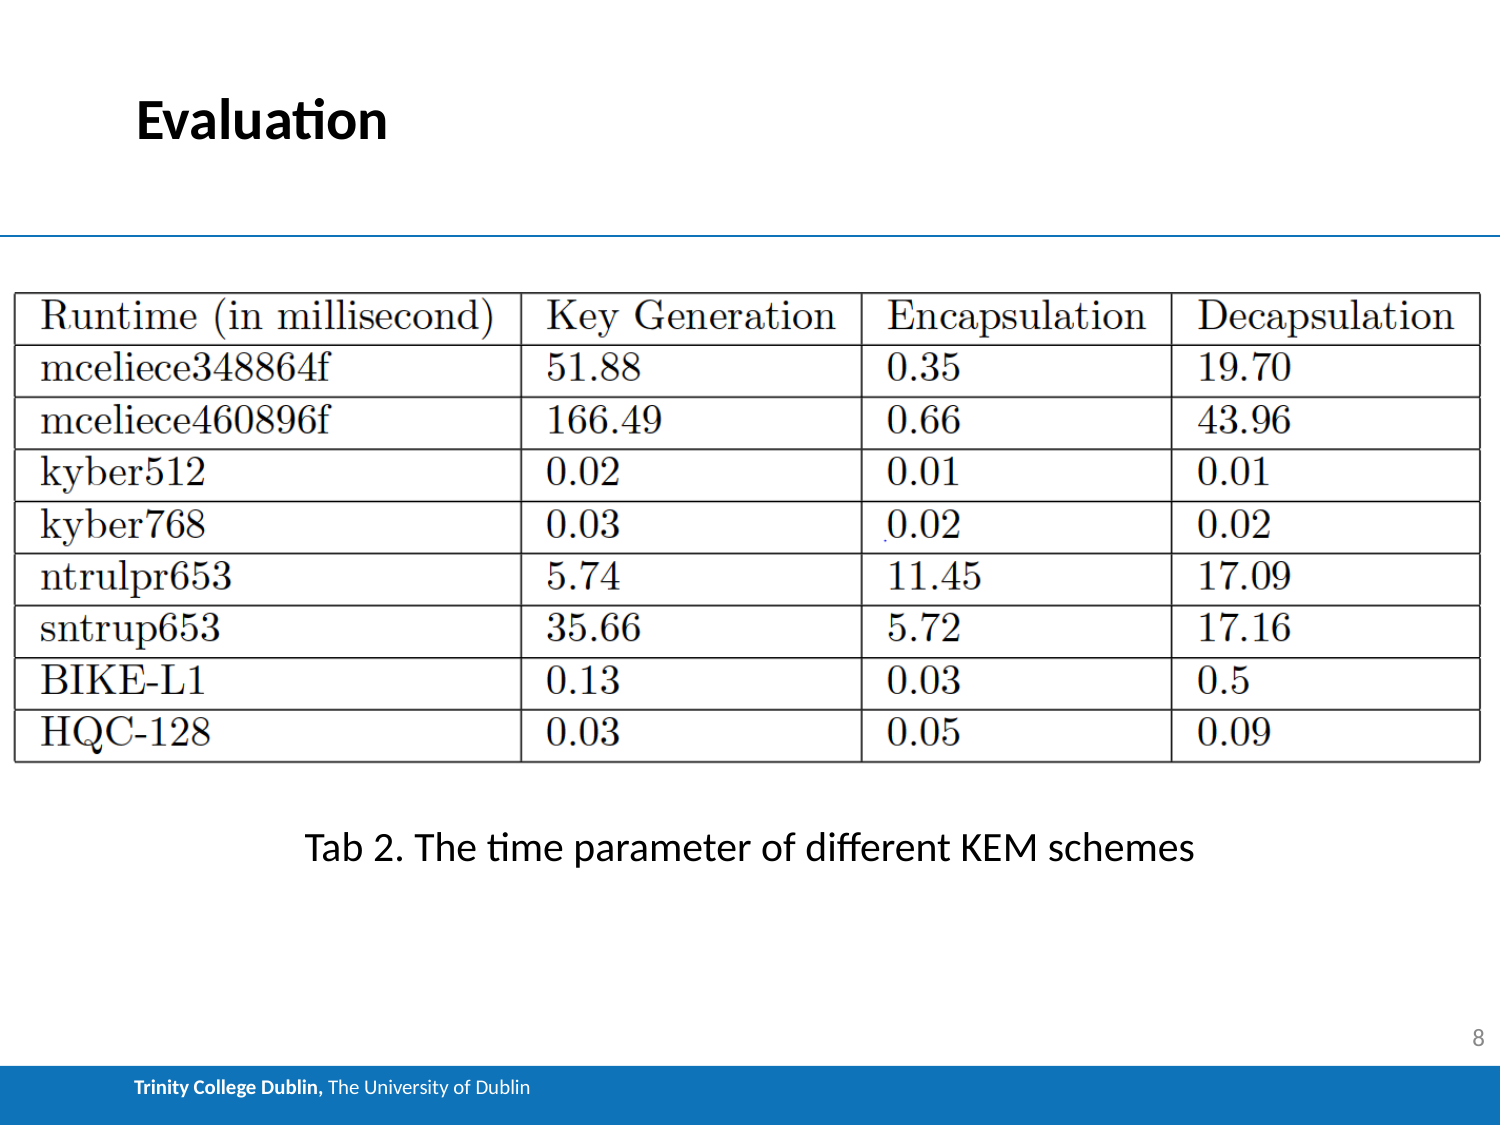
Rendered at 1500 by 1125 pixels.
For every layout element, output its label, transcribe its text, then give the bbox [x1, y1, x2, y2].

slide_number ‹#› [1162, 1006, 1500, 1067]
picture [0, 269, 1500, 791]
list Tab 2. The time parameter of different KEM schemes [134, 819, 1366, 865]
title Evaluation [135, 59, 1367, 152]
